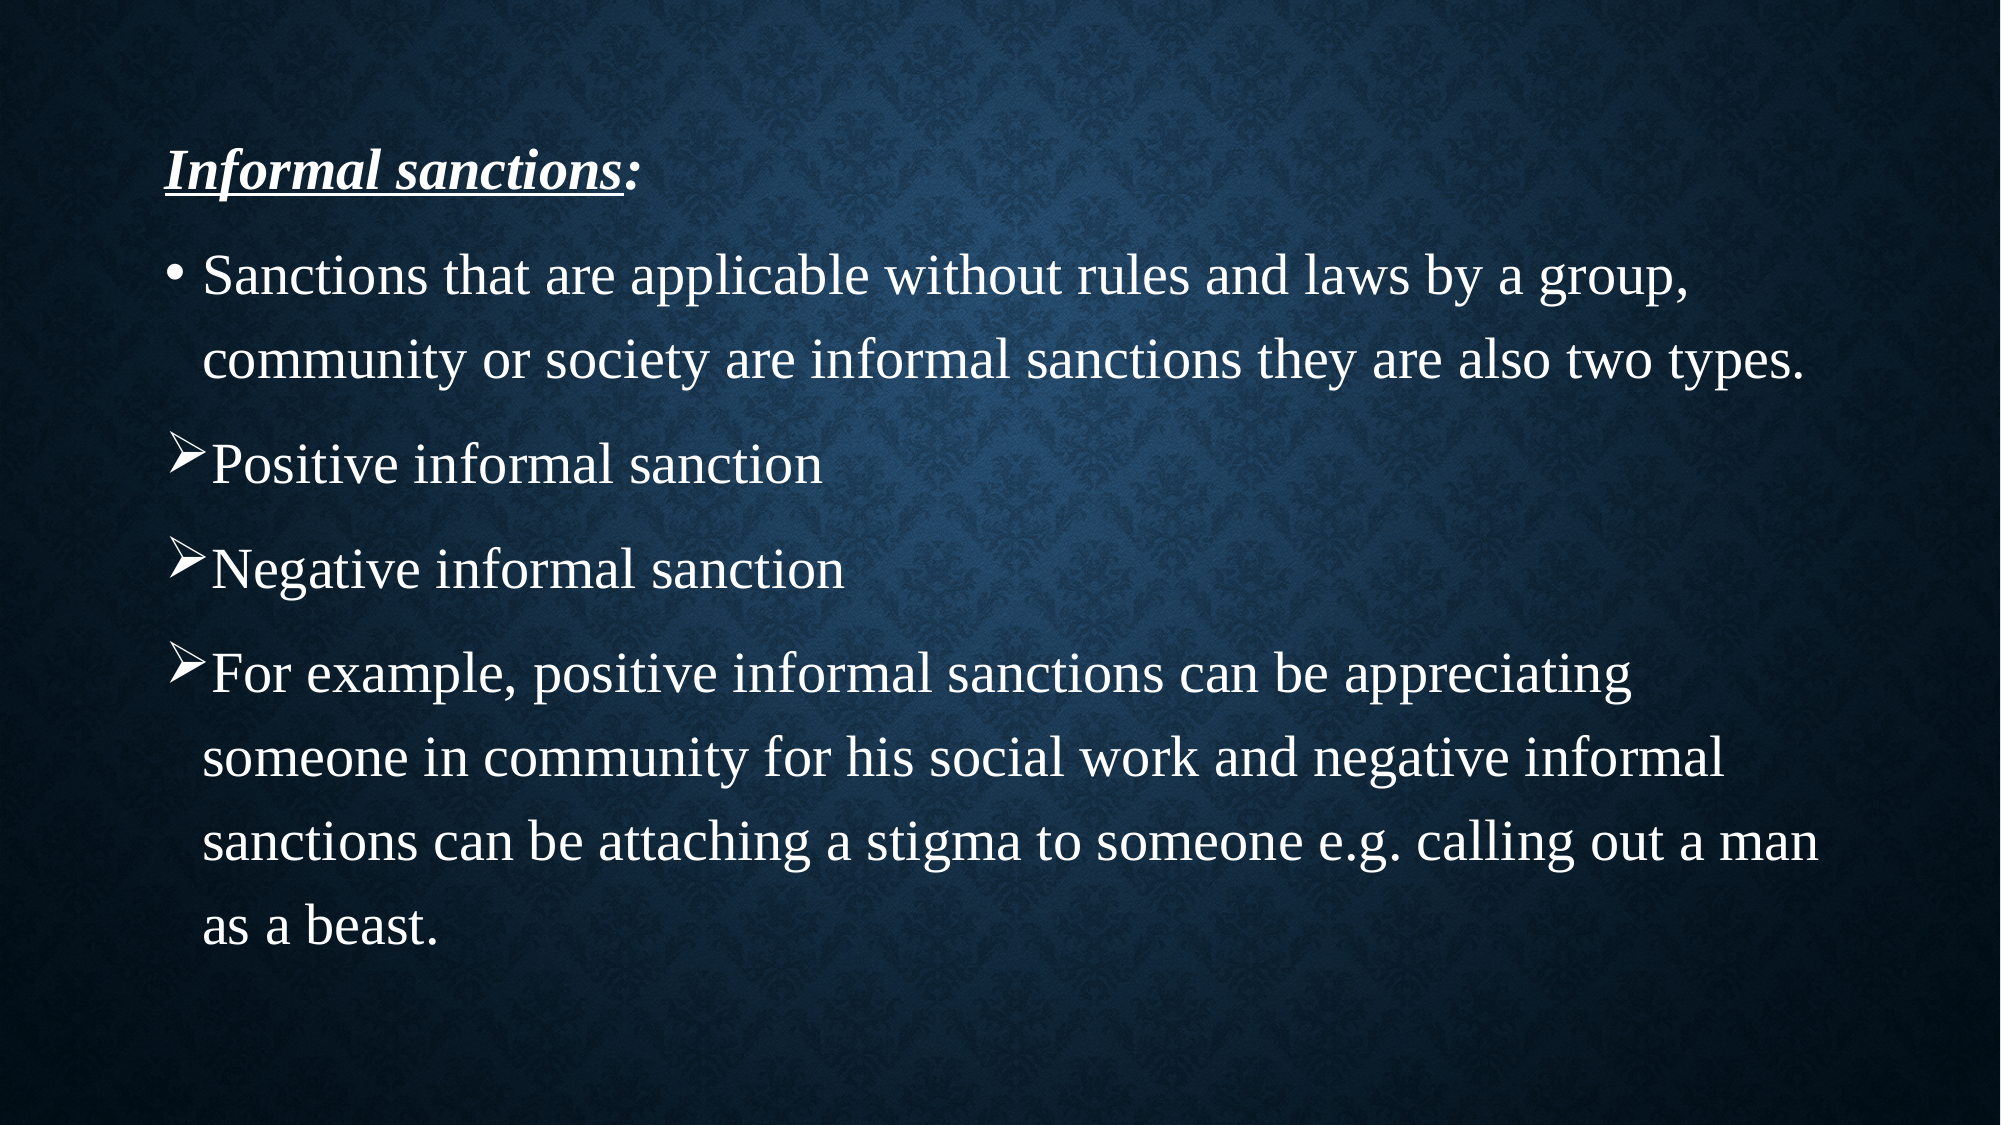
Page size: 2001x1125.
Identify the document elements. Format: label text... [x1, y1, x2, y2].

list Informal sanctions: Sanctions that are applicable without rules and laws by a group, community or society are informal sanctions they are also two types. Positive informal sanction Negative informal sanction For example, positive informal sanctions can be appreciating someone in community for his social work and negative informal sanctions can be attaching a stigma to someone e.g. calling out a man as a beast. [149, 109, 1849, 950]
